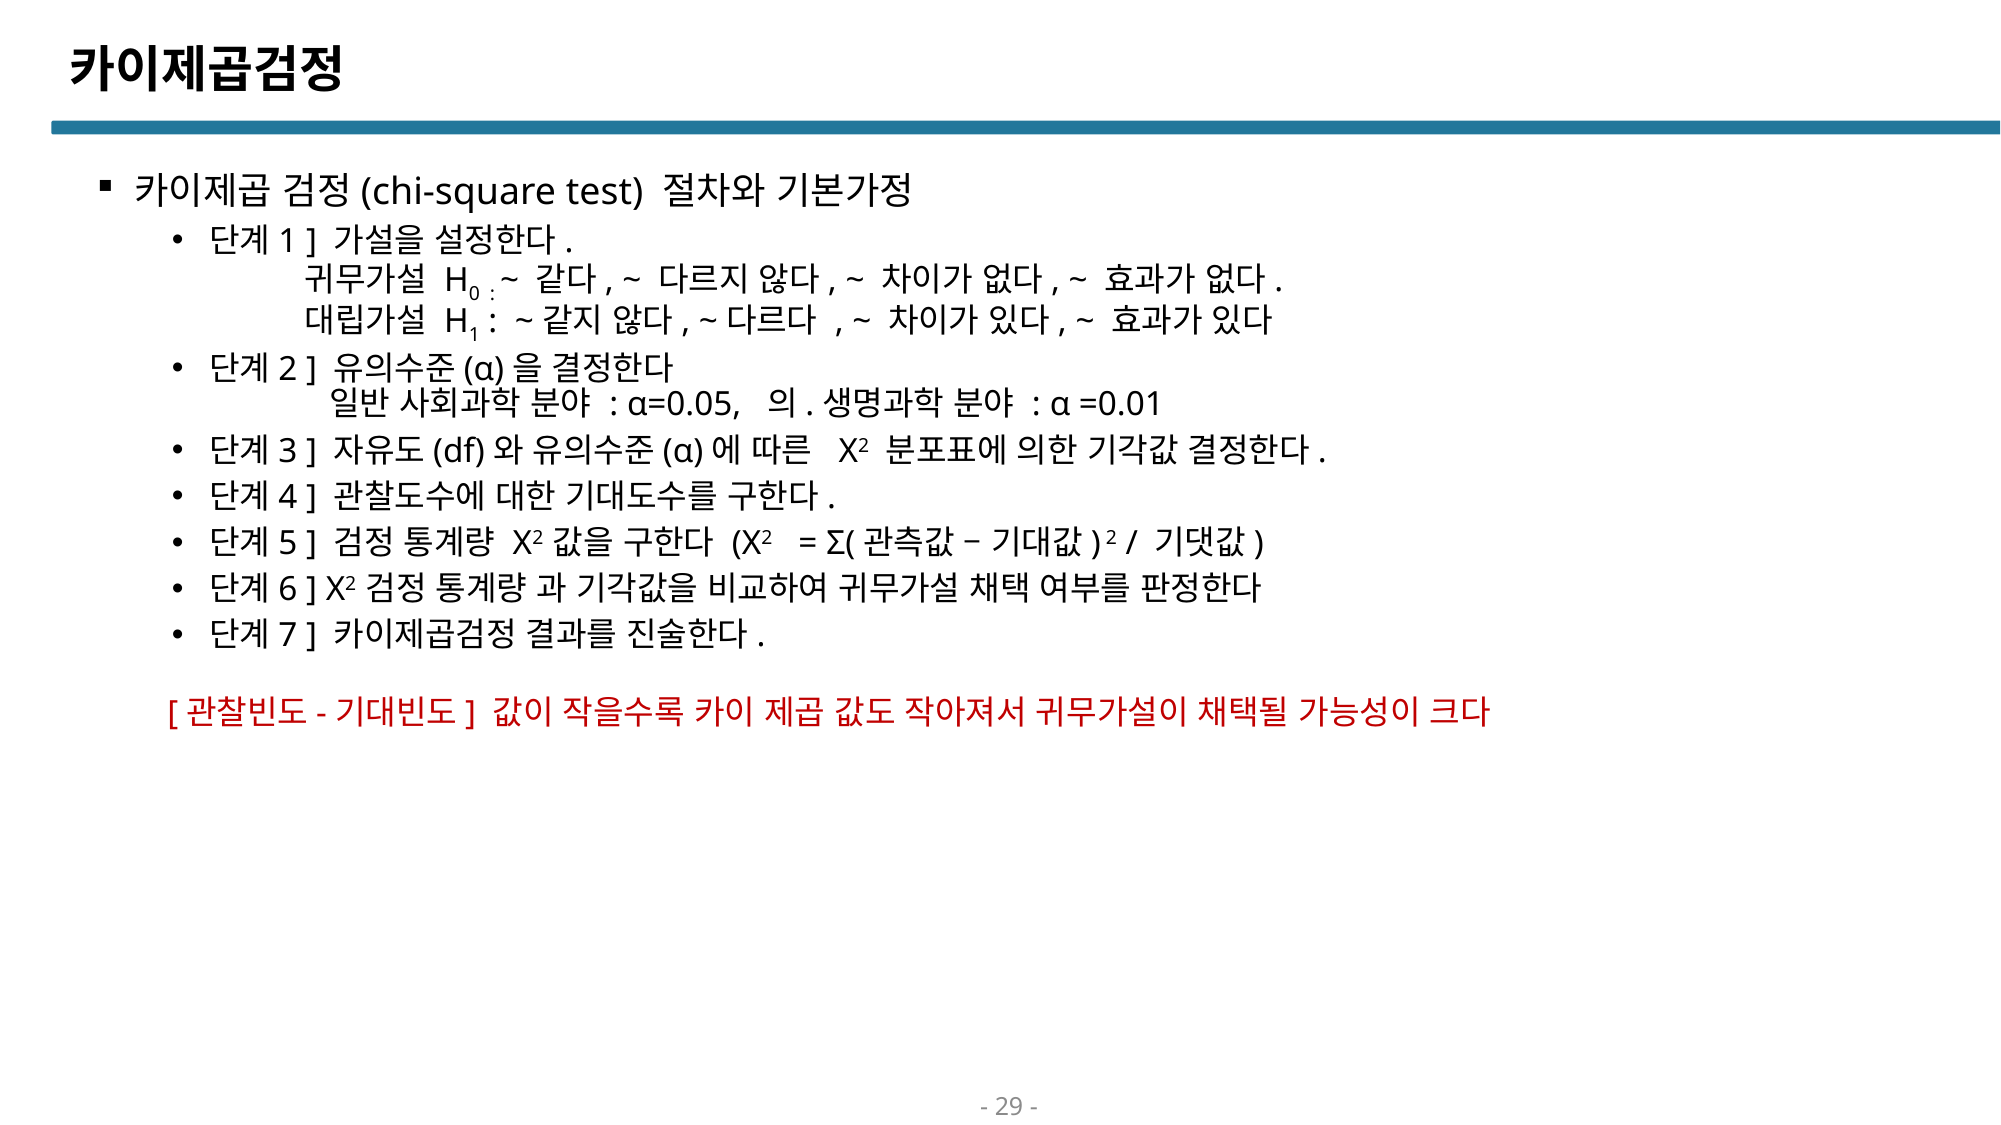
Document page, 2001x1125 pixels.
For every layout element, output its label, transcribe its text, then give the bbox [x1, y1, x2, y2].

text_box [관찰빈도-기대빈도] 값이 작을수록 카이 제곱 값도 작아져서 귀무가설이 채택될 가능성이 크다 [152, 683, 1850, 739]
title 카이제곱검정 [53, 37, 1780, 104]
text_box 카이제곱 검정(chi-square test) 절차와 기본가정 단계1 ] 가설을 설정한다. 귀무가설 H0 : ~ 같다, ~ 다르지 않다, ~ 차이가 없다, ~ 효과가 없다. 대립가설 H1 : ~같지 않다, ~다르다 , ~ 차이가 있다, ~ 효과가 있다 단계2 ] 유의수준(α)을 결정한다 일반 사회과학 분야 : α=0.05, 의.생명과학 분야 : α =0.01 단계3 ] 자유도(df)와 유의수준(α)에 따른 X2 분포표에 의한 기각값 결정한다. 단계4 ] 관찰도수에 대한 기대도수를 구한다. 단계5 ] 검정 통계량 X2 값을 구한다 (X2 = Σ(관측값 – 기대값) 2 / 기댓값) 단계6 ] X2 검정 통계량 과 기각값을 비교하여 귀무가설 채택 여부를 판정한다 단계7 ] 카이제곱검정 결과를 진술한다. [82, 165, 1921, 1066]
slide_number - 29 - [778, 1090, 1246, 1125]
